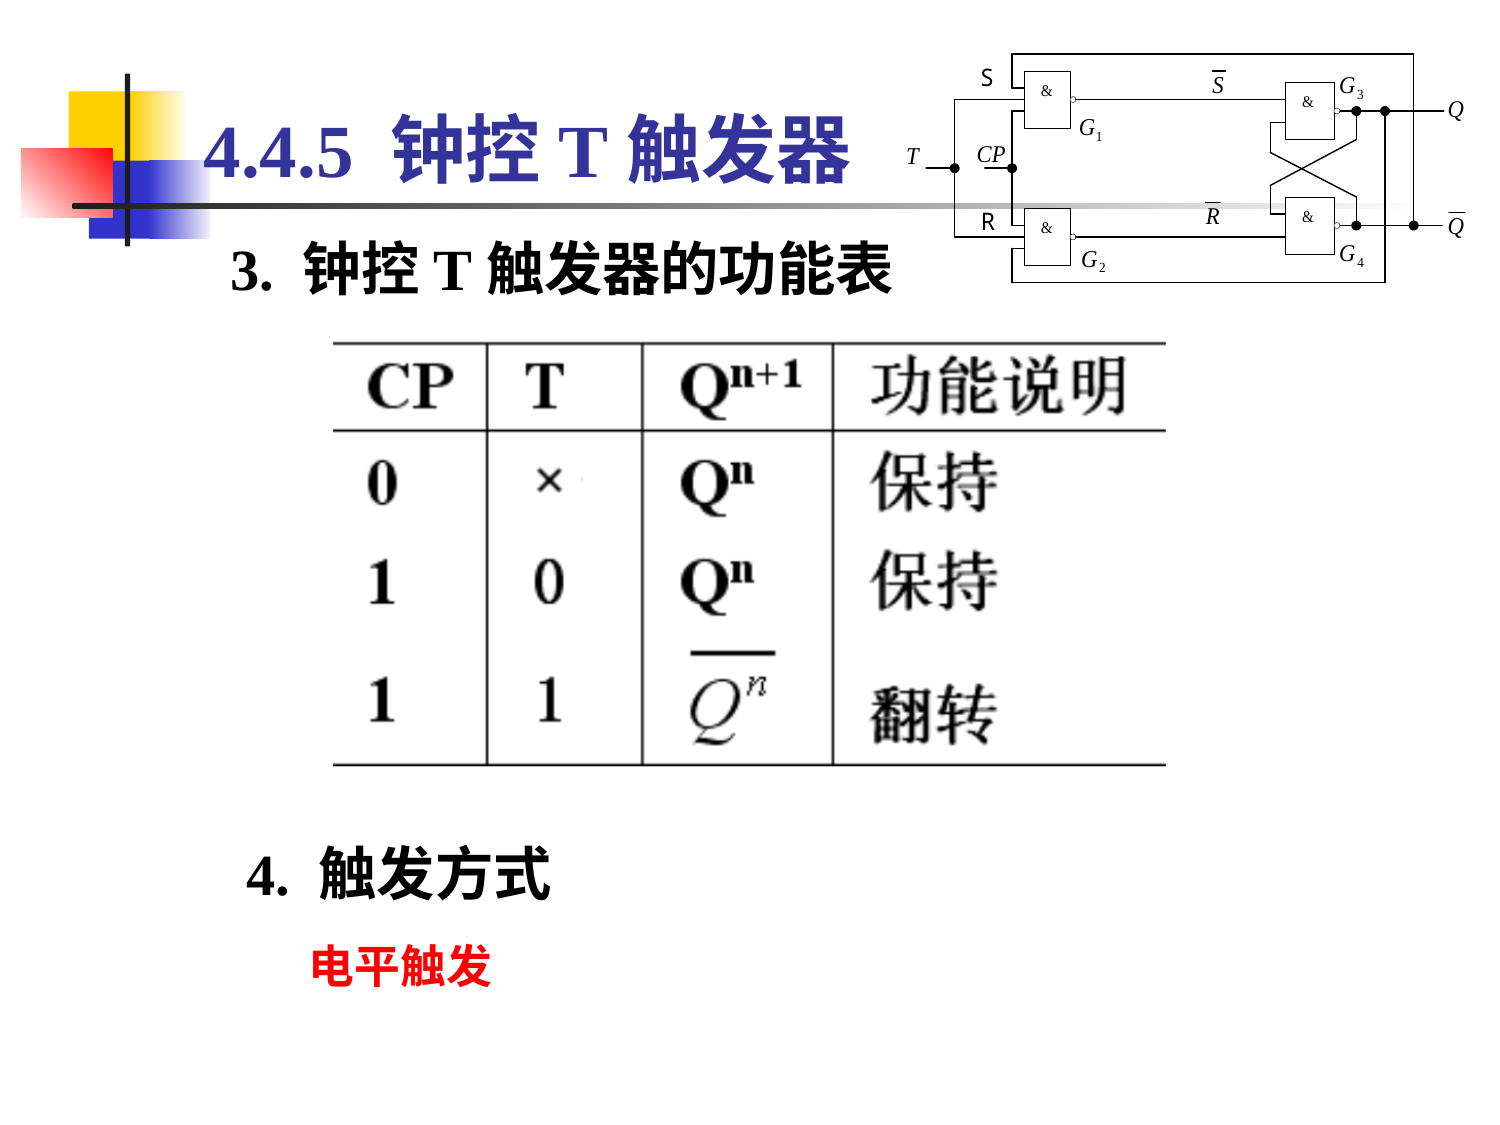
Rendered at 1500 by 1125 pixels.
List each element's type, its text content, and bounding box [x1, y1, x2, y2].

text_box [899, 49, 1476, 287]
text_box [237, 829, 561, 1001]
text_box 3. 钟控T触发器的功能表 [215, 224, 909, 310]
title 4.4.5 钟控T触发器 [188, 12, 1468, 200]
picture [324, 324, 1176, 780]
